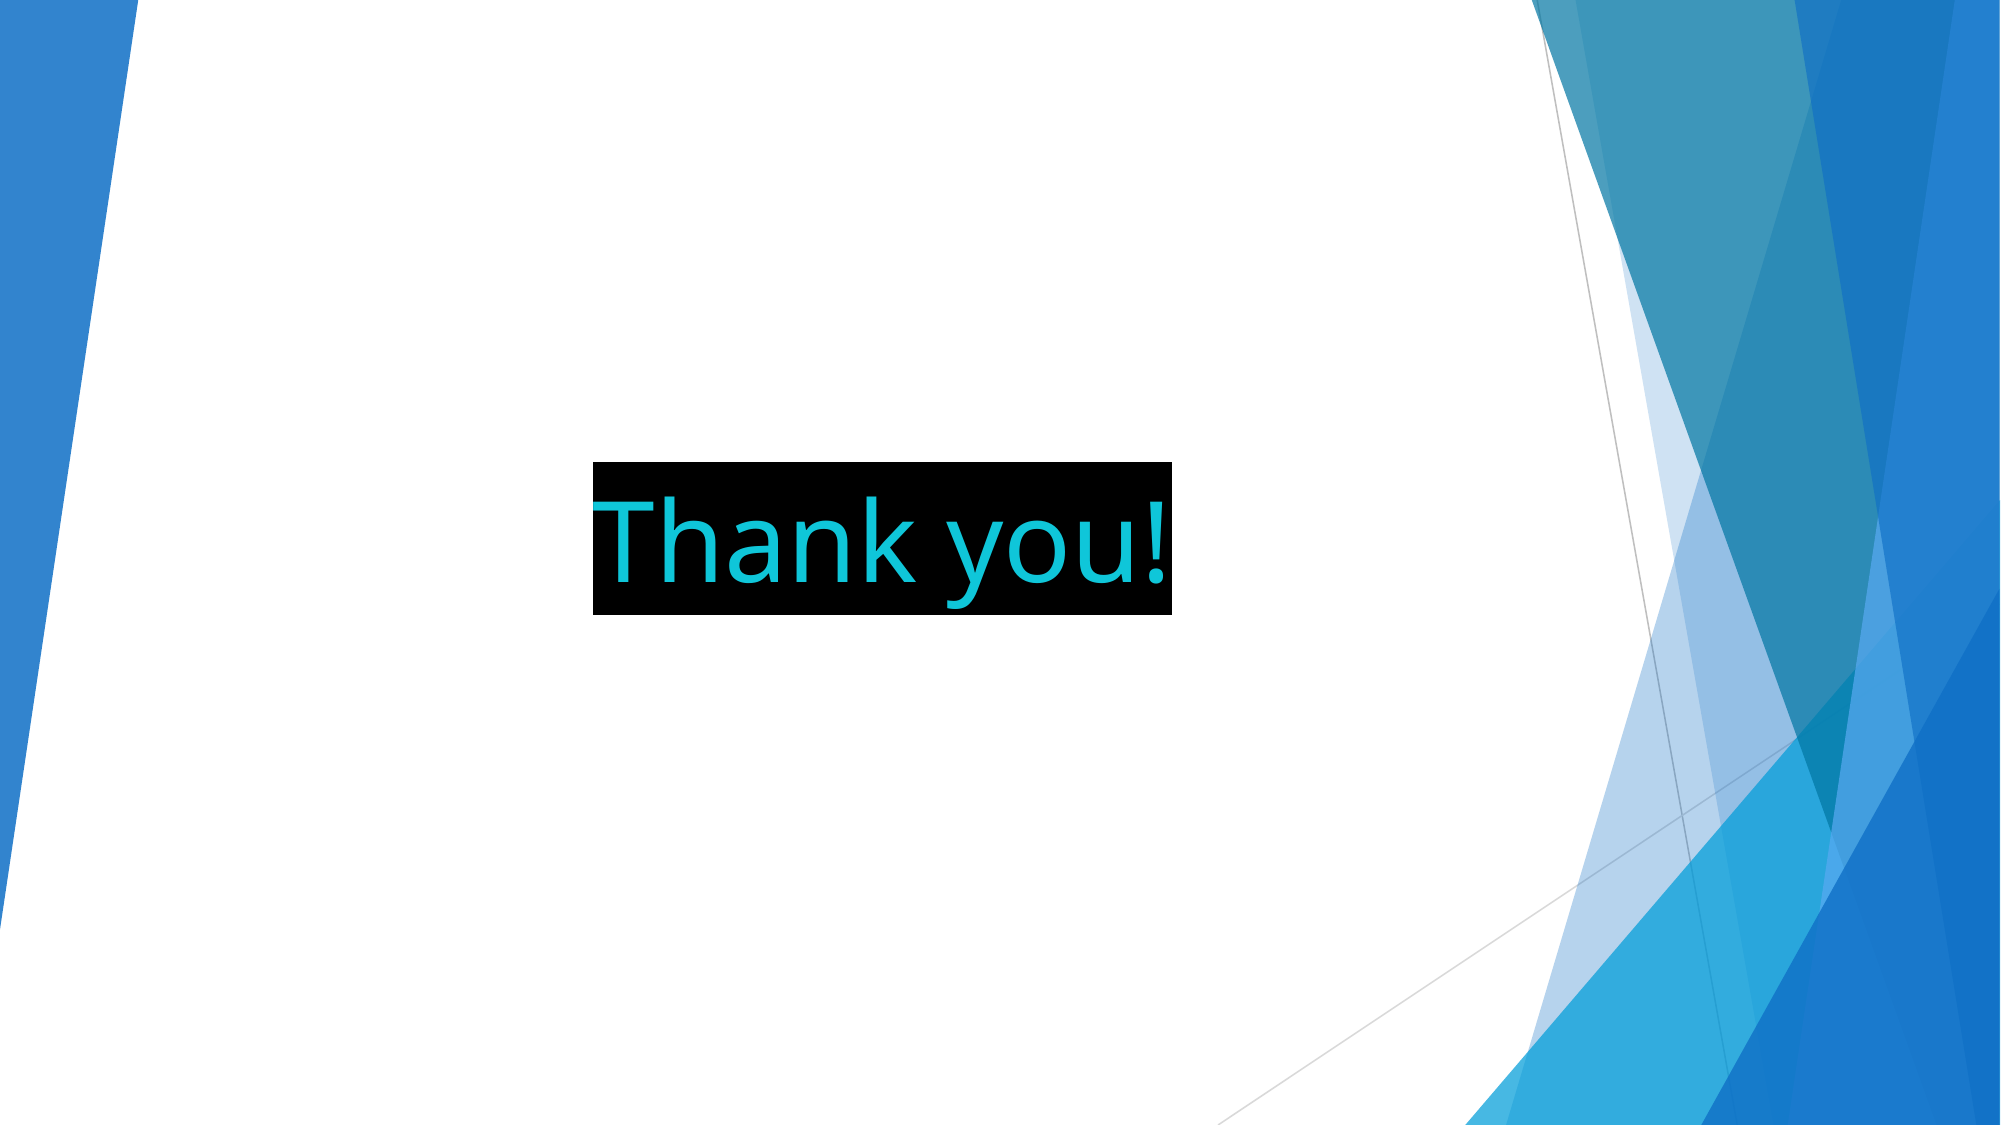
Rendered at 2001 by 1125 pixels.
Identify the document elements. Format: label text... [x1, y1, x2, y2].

title Thank you! [203, 437, 1562, 613]
